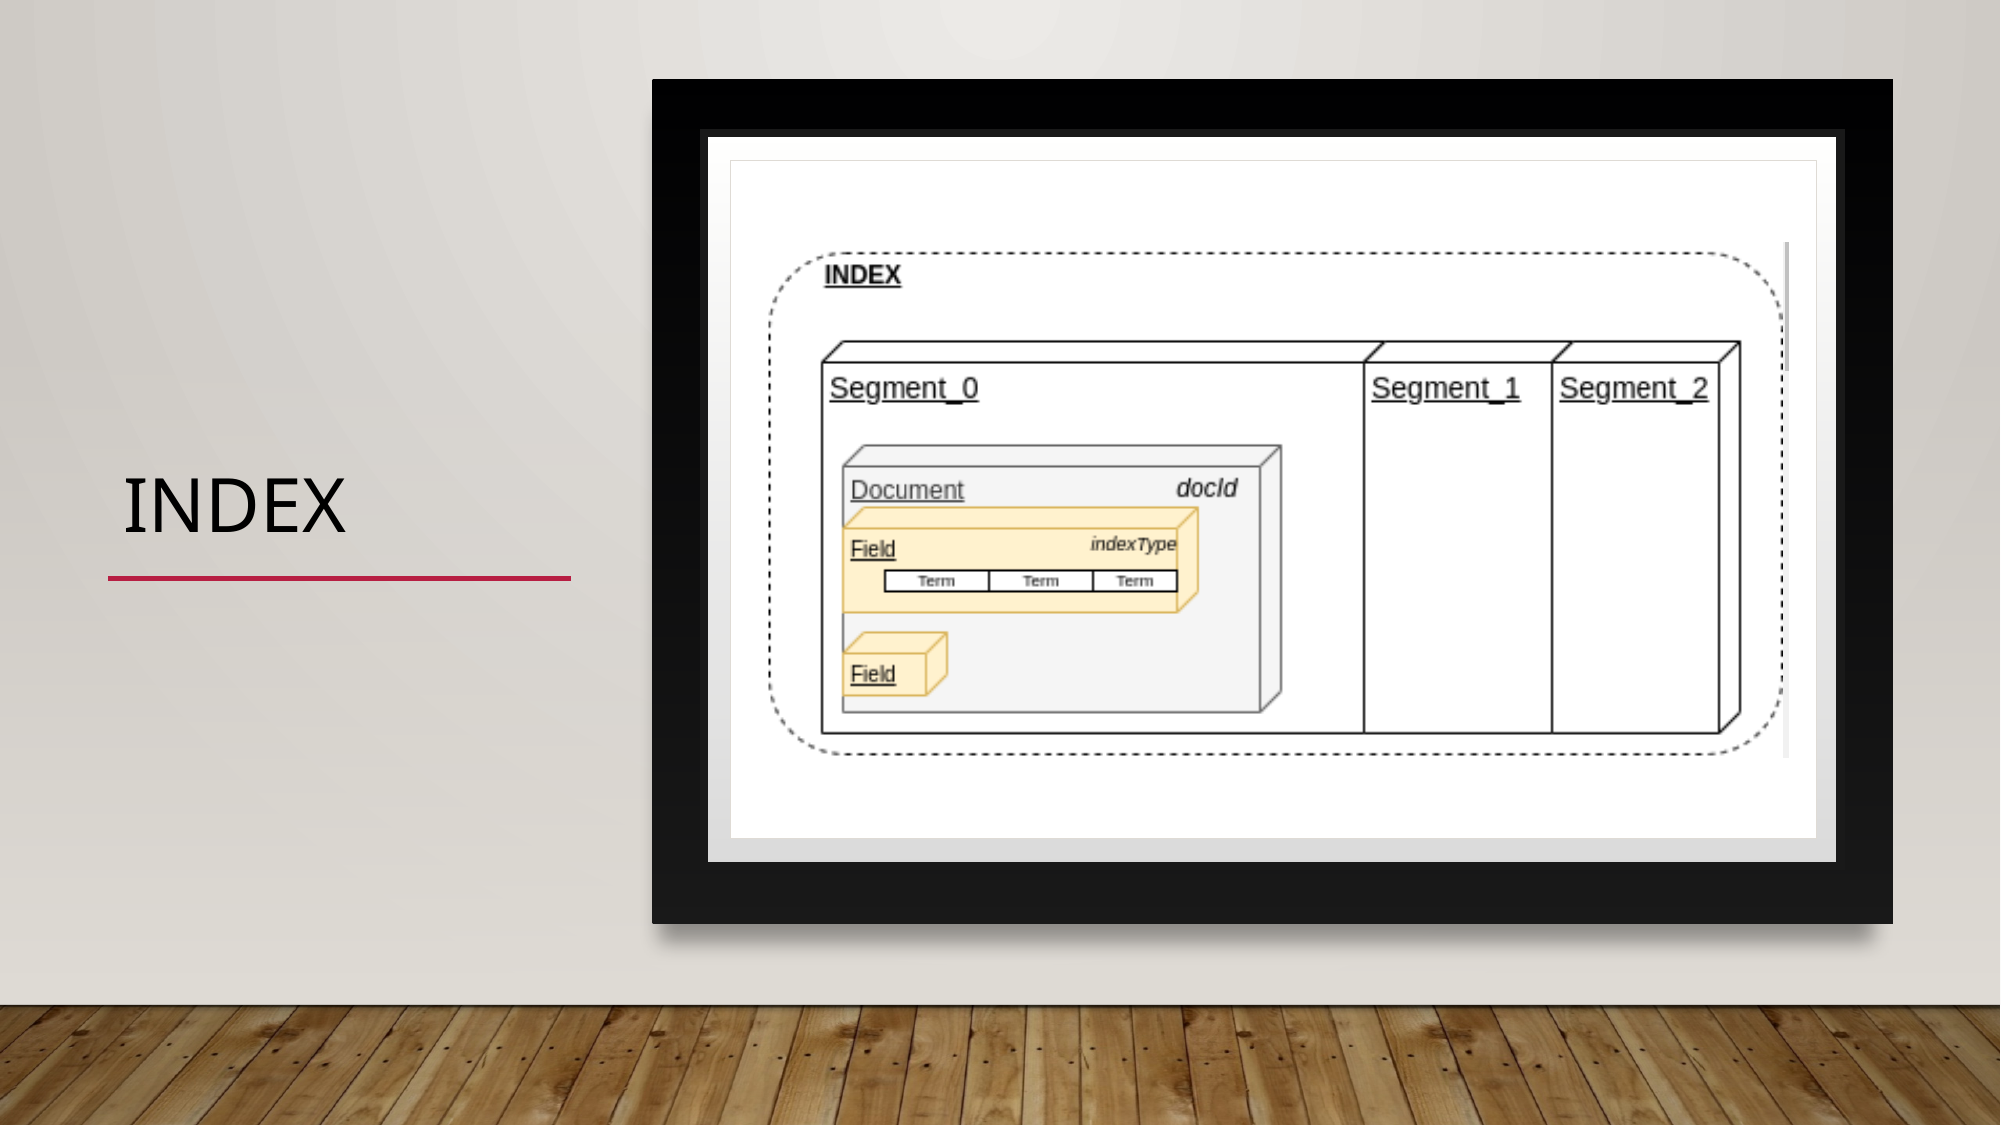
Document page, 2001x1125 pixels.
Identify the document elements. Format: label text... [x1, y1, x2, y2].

text_box [0, 0, 2000, 330]
picture [757, 242, 1789, 759]
picture [0, 1006, 2000, 1125]
title Index [108, 241, 572, 549]
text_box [652, 78, 1894, 924]
text_box [0, 330, 2000, 1004]
